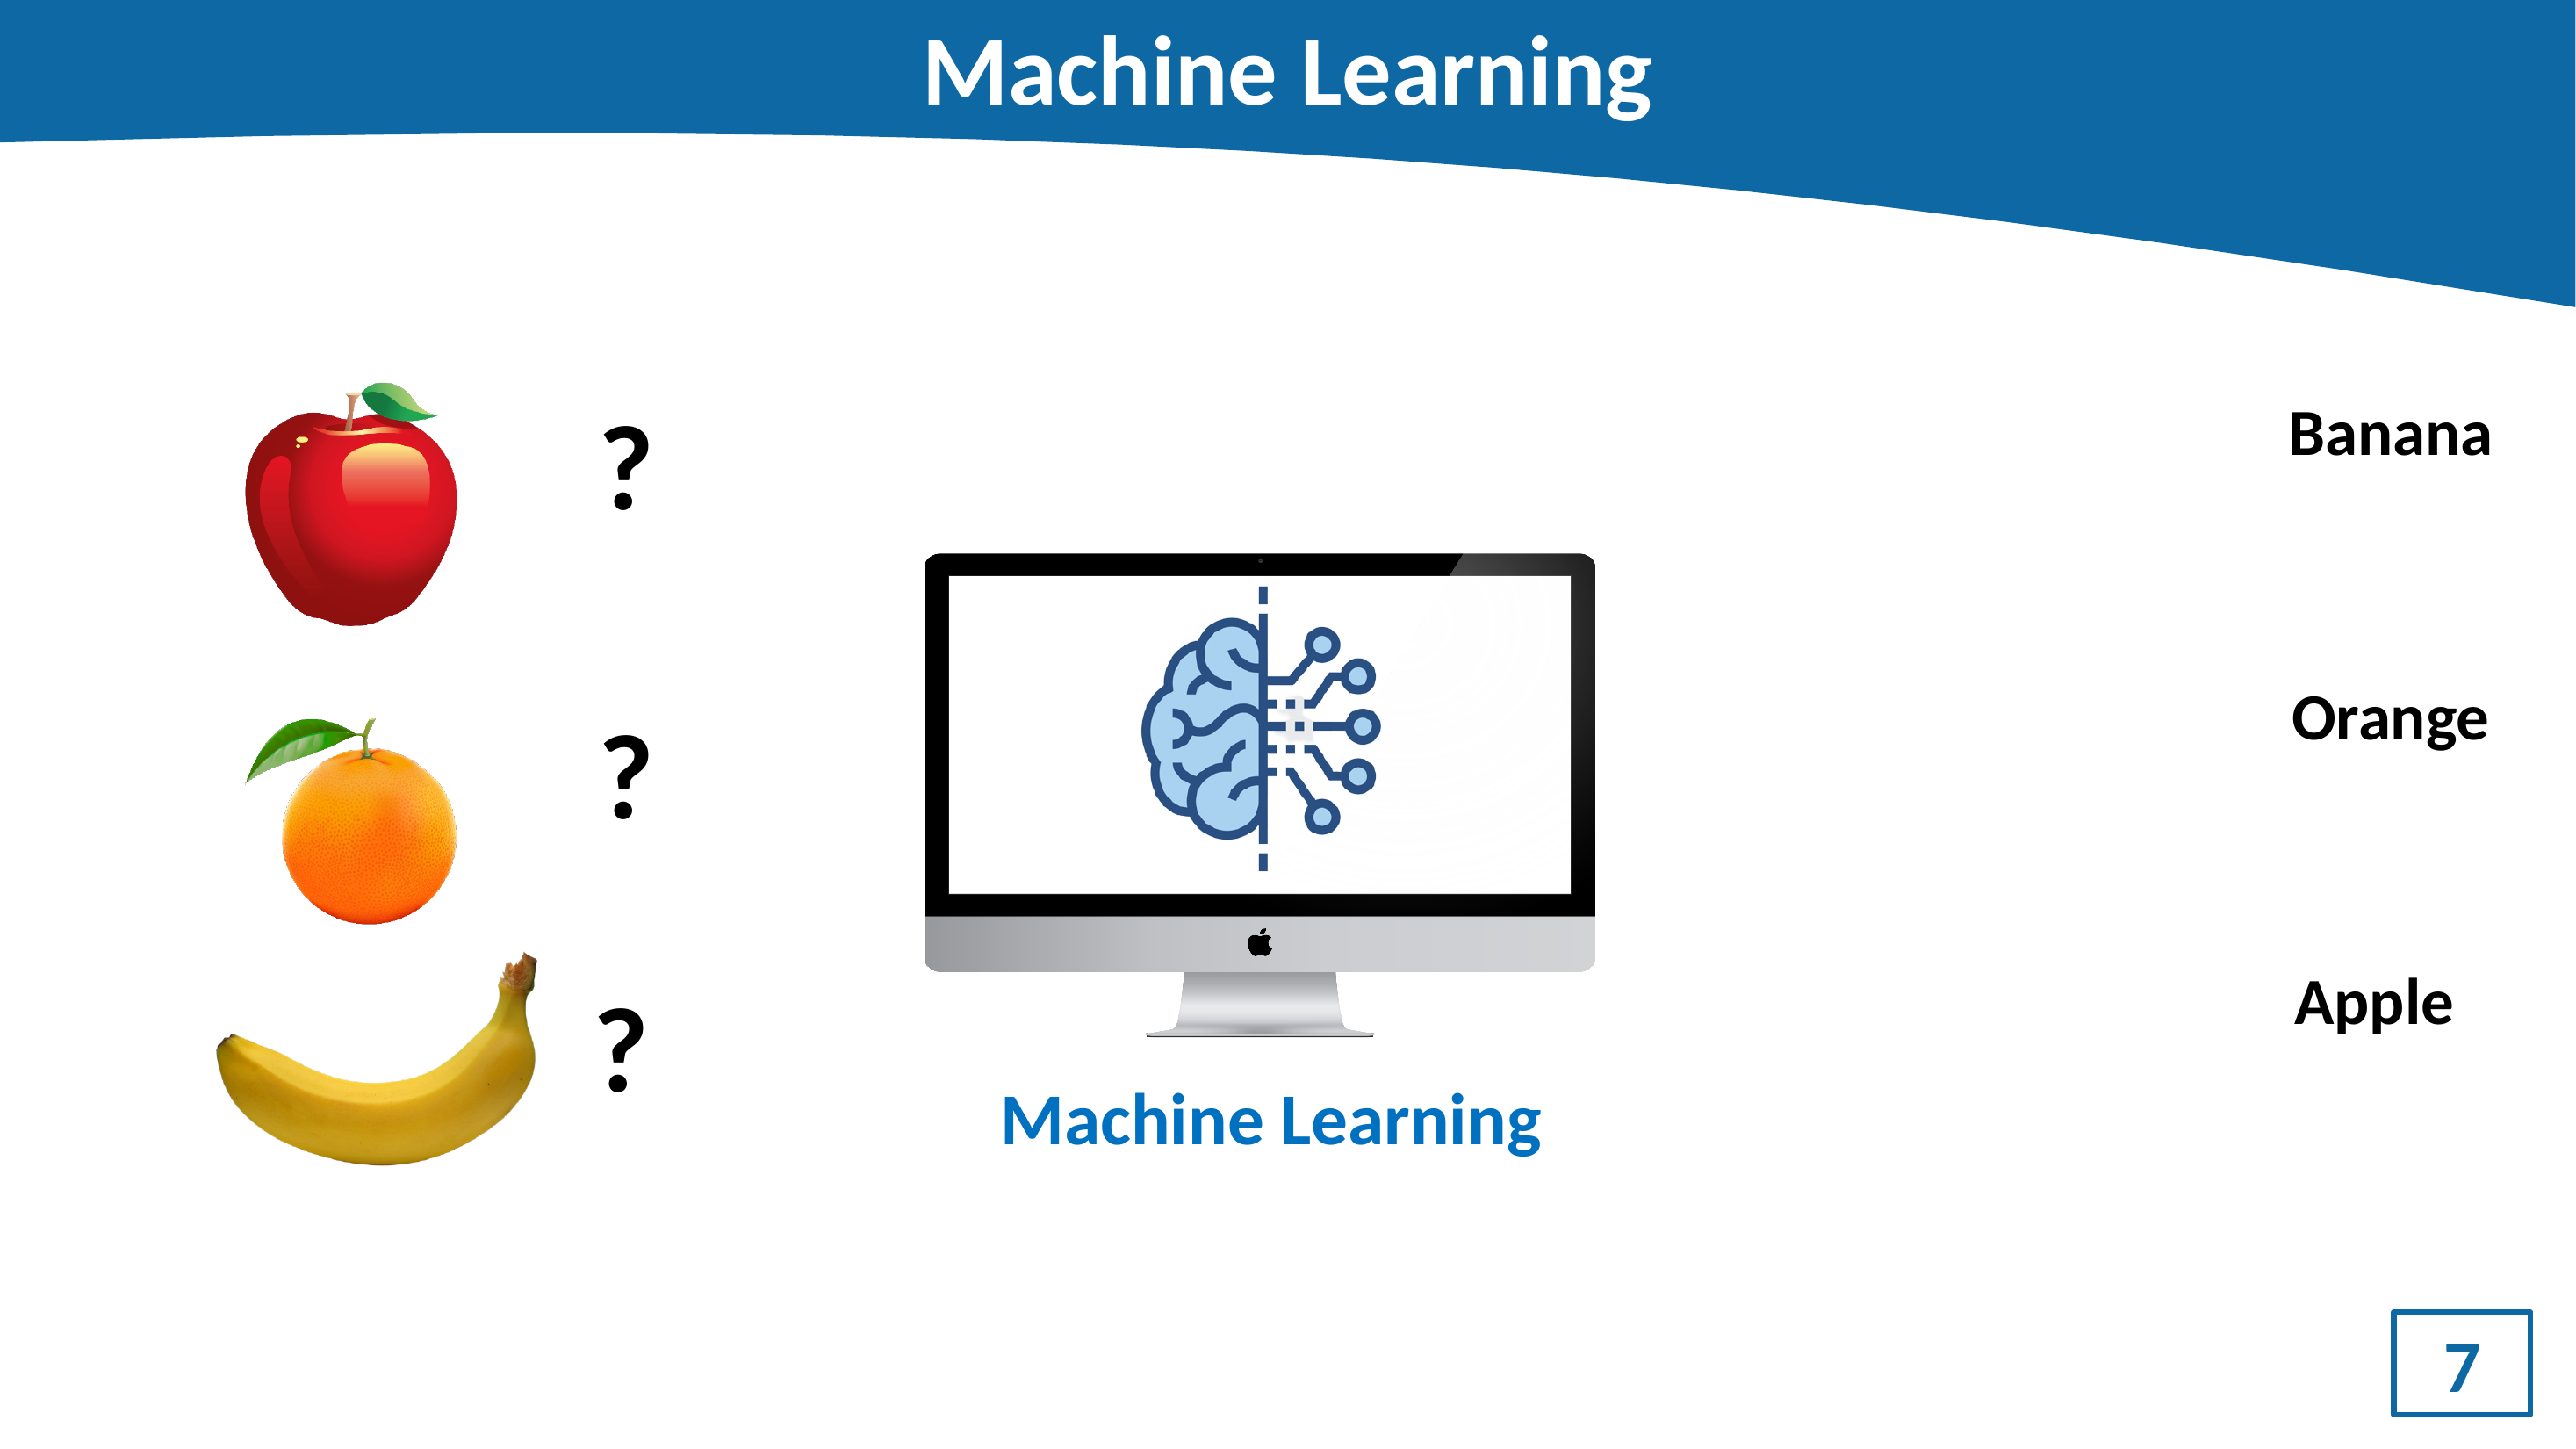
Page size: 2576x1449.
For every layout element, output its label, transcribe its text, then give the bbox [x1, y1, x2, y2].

picture [212, 951, 541, 1170]
picture [920, 549, 1601, 1042]
text_box Machine Learning [987, 1065, 1556, 1166]
text_box Banana [2275, 383, 2522, 476]
text_box ? [579, 964, 680, 1123]
picture [241, 710, 460, 928]
slide_number 7 [2391, 1309, 2533, 1417]
picture [241, 379, 460, 630]
text_box Orange [2278, 667, 2503, 760]
text_box ? [585, 382, 686, 541]
text_box ? [585, 692, 686, 850]
text_box Machine Learning [504, 0, 2071, 132]
text_box Apple [2281, 951, 2468, 1044]
